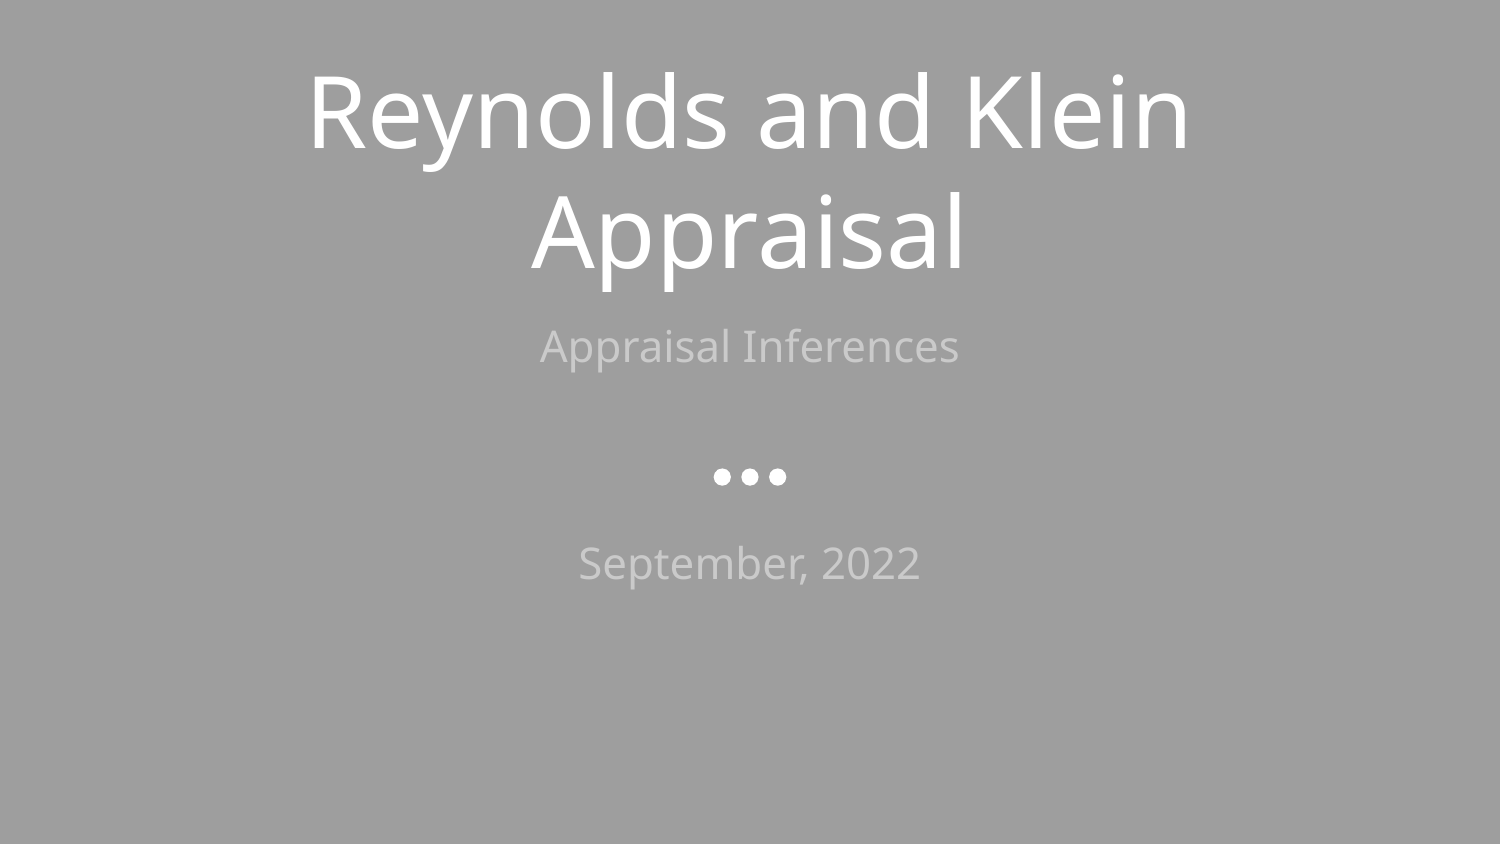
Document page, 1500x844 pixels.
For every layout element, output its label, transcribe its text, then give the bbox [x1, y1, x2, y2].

title Reynolds and Klein Appraisal [110, 162, 1390, 303]
subtitle Appraisal Inferences [110, 303, 1390, 434]
subtitle September, 2022 [110, 520, 1390, 651]
